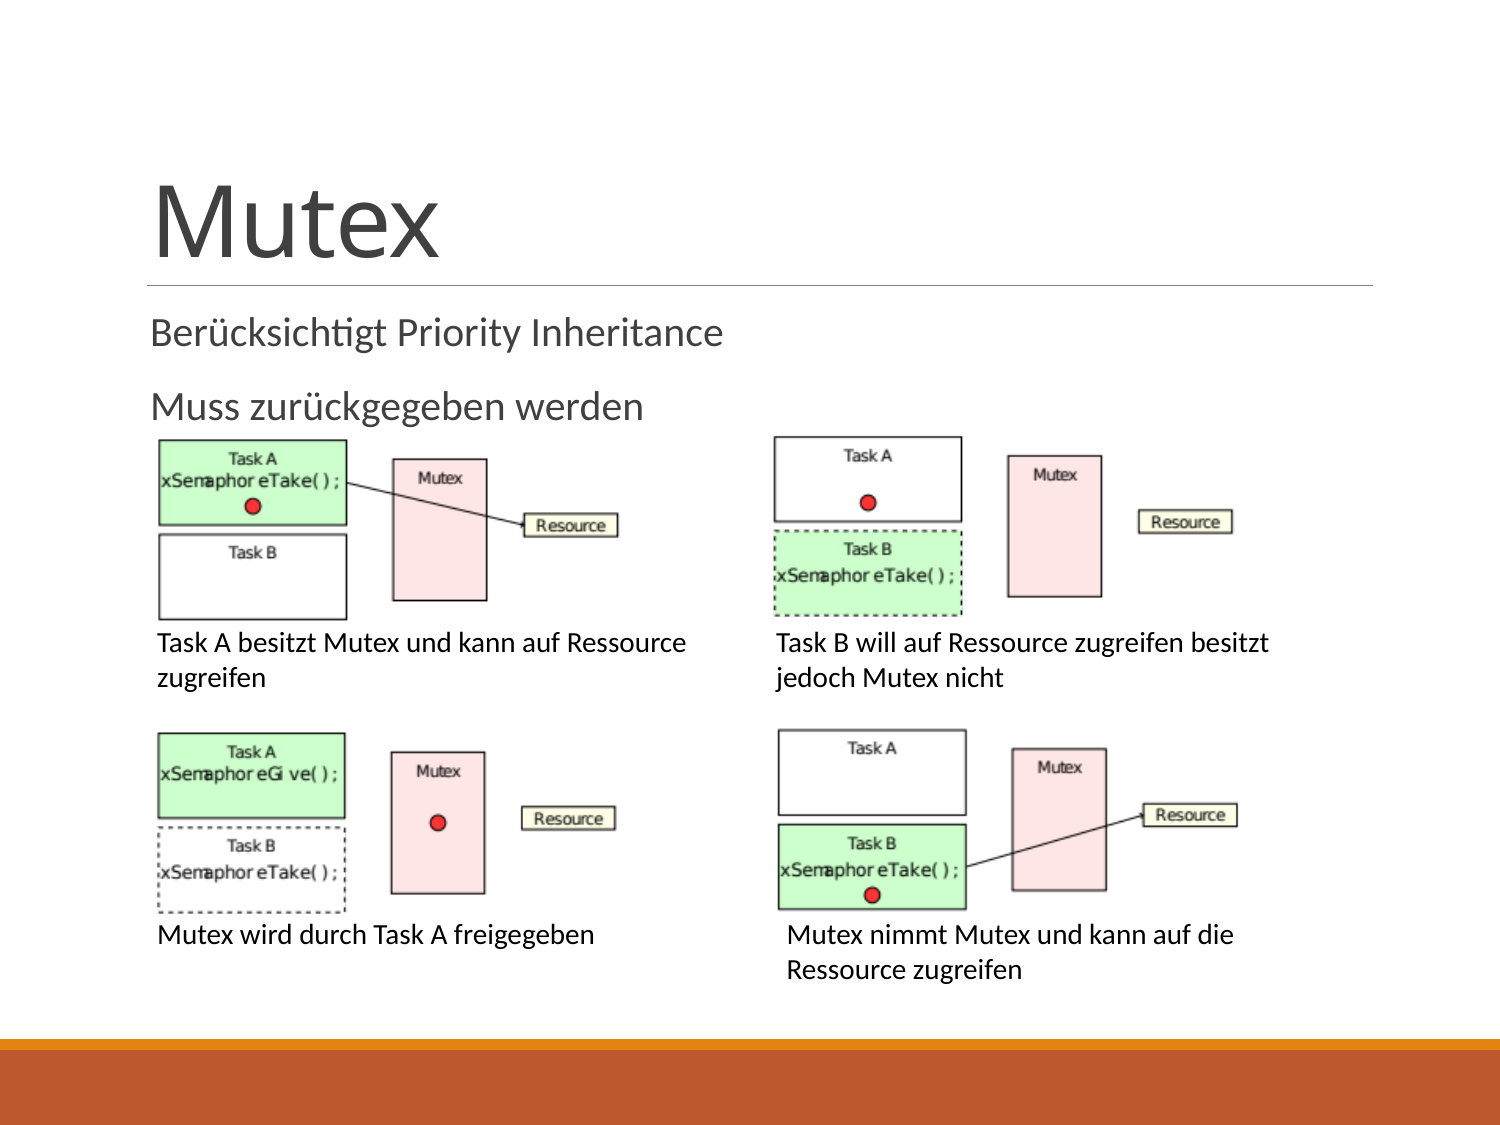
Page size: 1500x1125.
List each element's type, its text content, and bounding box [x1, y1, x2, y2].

picture [134, 400, 636, 652]
picture [708, 407, 1299, 644]
list Berücksichtigt Priority Inheritance Muss zurückgegeben werden [135, 302, 1373, 963]
text_box Mutex nimmt Mutex und kann auf die Ressource zugreifen [771, 908, 1347, 993]
text_box Task A besitzt Mutex und kann auf Ressource zugreifen [142, 615, 717, 701]
text_box Task B will auf Ressource zugreifen besitzt jedoch Mutex nicht [761, 615, 1336, 701]
title Mutex [135, 47, 1373, 285]
picture [89, 701, 681, 938]
picture [753, 693, 1255, 945]
text_box Mutex wird durch Task A freigegeben [142, 908, 717, 958]
